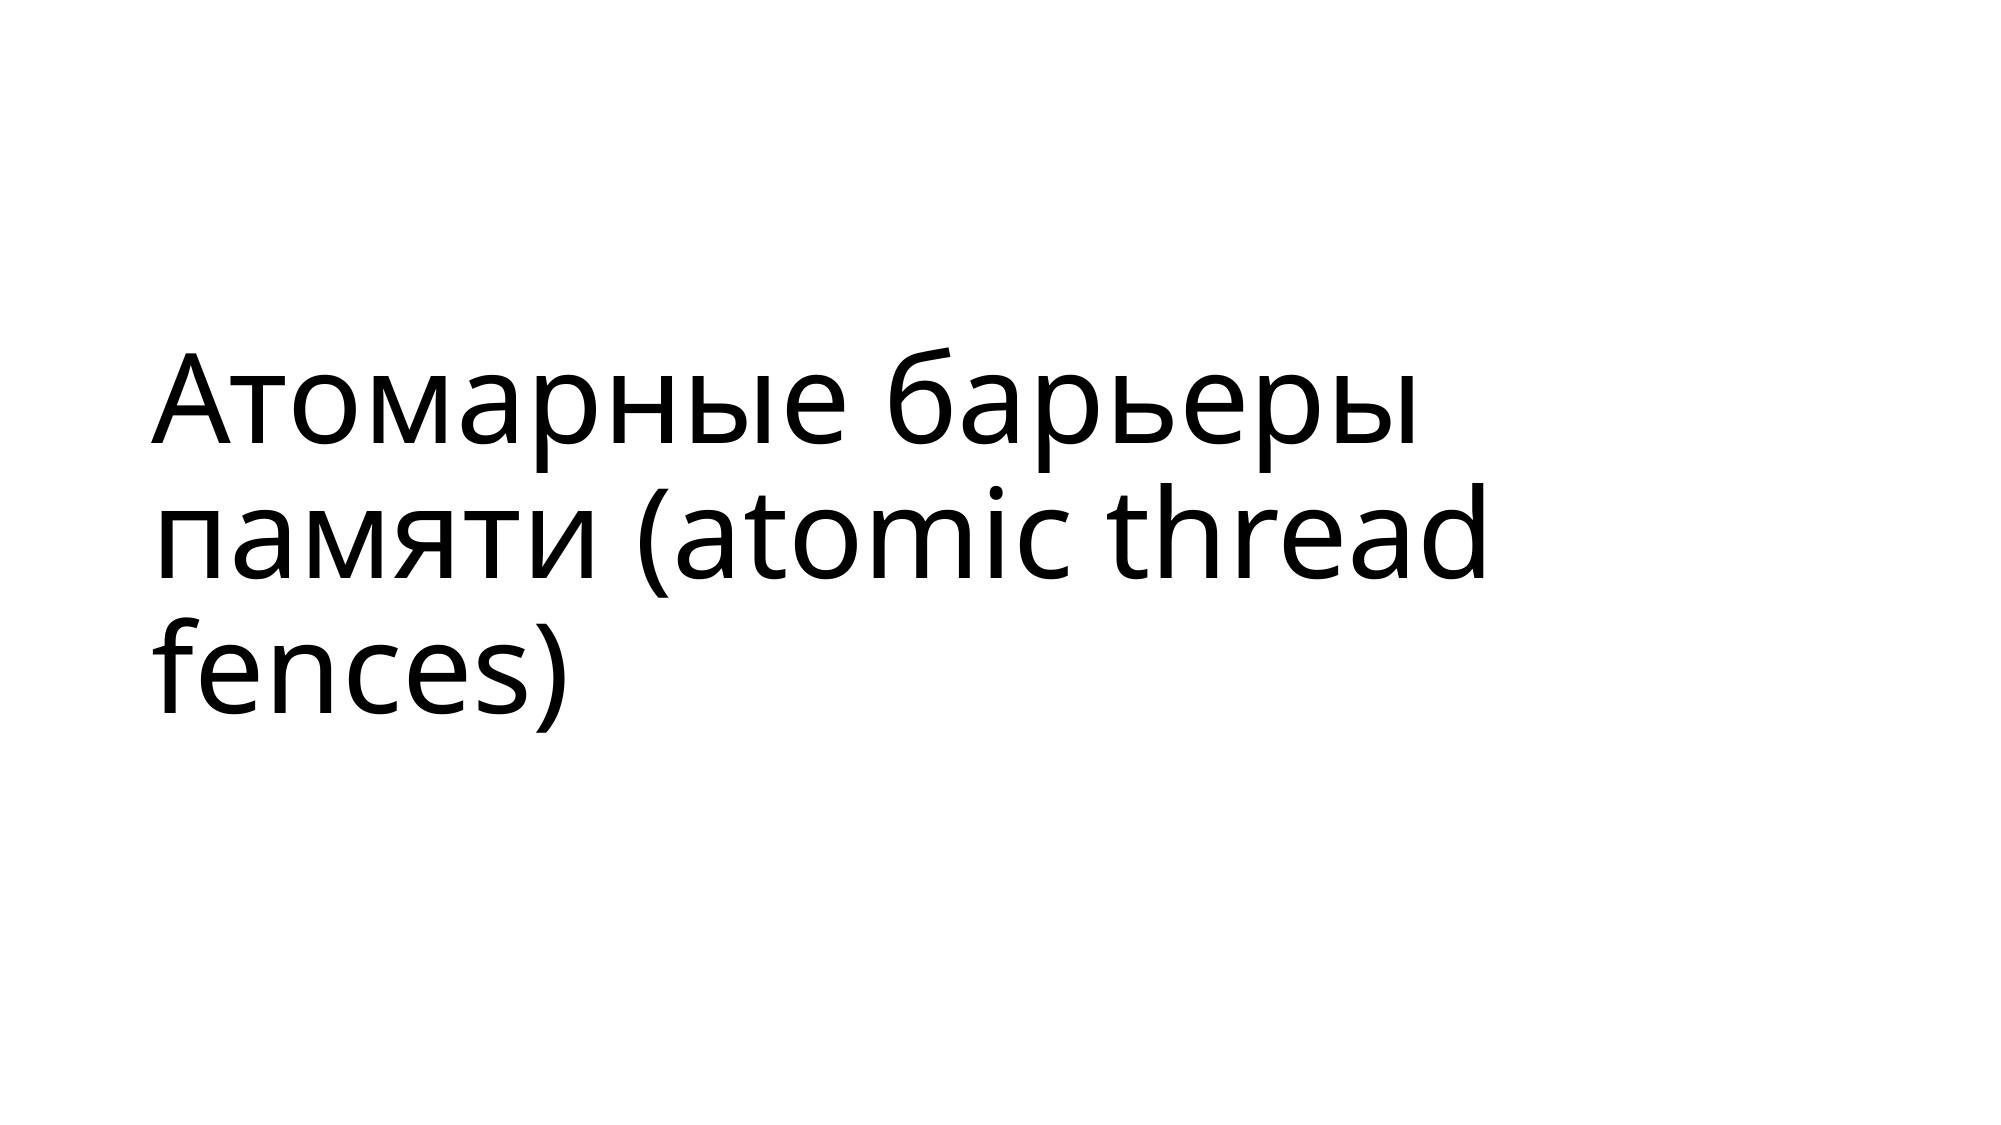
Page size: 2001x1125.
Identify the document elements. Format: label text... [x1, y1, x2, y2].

title Атомарные барьеры памяти (atomic thread fences) [136, 280, 1862, 749]
